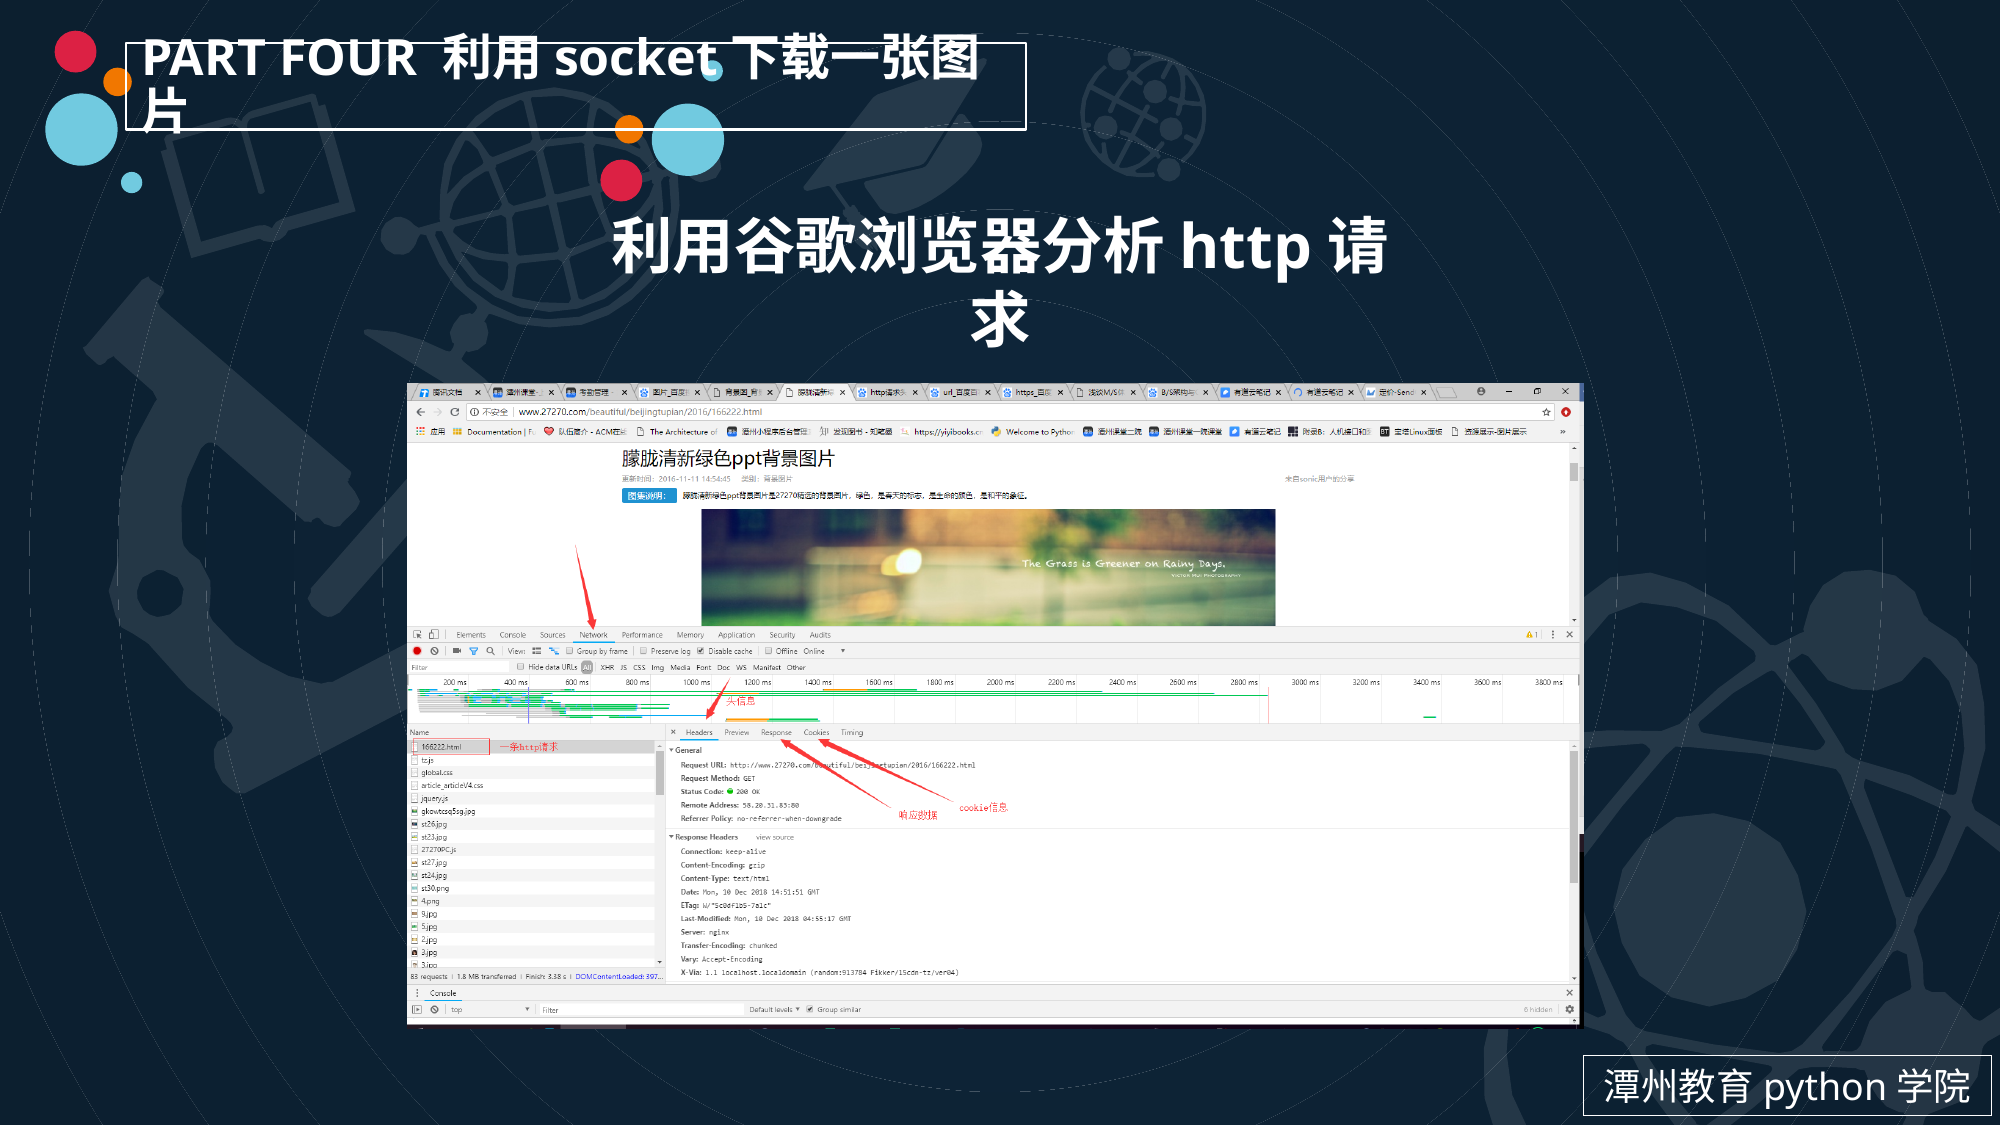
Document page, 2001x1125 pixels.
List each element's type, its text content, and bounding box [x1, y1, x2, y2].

text_box 利用谷歌浏览器分析http请求 [576, 198, 1424, 363]
text_box 潭州教育python学院 [1583, 1055, 1992, 1116]
picture [407, 383, 1584, 1029]
list PART FOUR 利用socket下载一张图片 [125, 42, 1027, 131]
